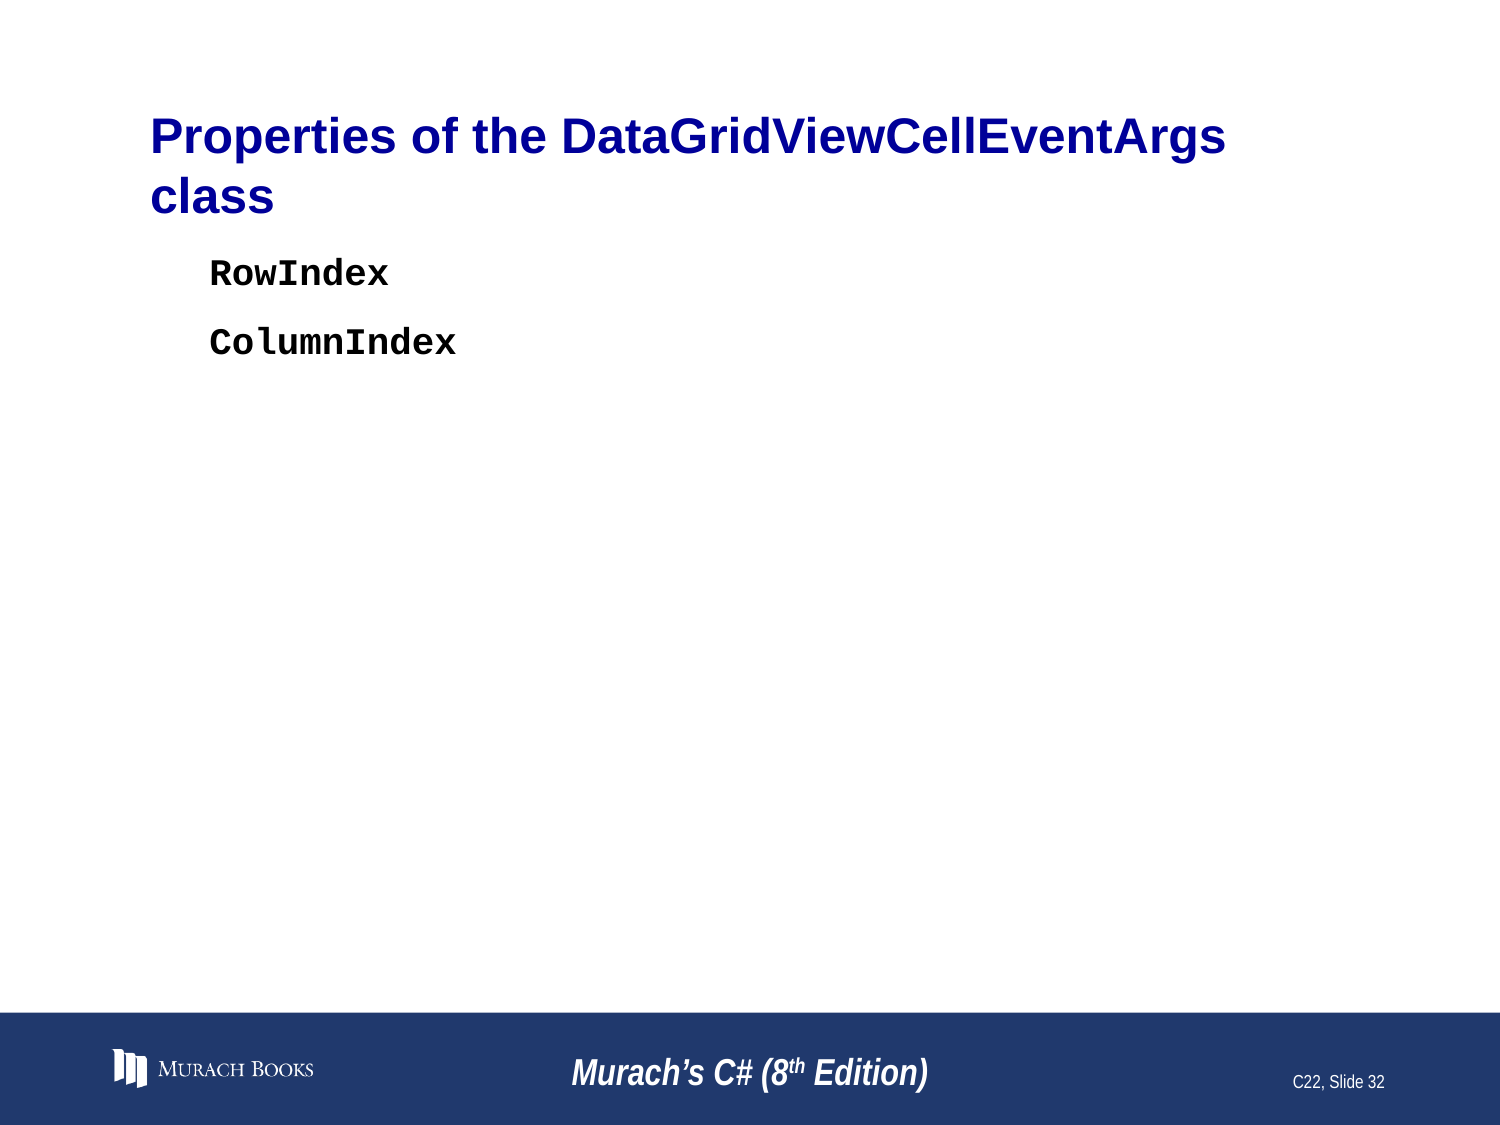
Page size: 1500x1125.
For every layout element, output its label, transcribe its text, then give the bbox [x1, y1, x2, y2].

slide_number C22, Slide 32 [1087, 1025, 1400, 1100]
list RowIndex ColumnIndex [137, 239, 1350, 978]
slide_number Murach’s C# (8th Edition) [450, 1025, 1050, 1100]
footer [12, 1025, 450, 1100]
title Properties of the DataGridViewCellEventArgs class [150, 102, 1350, 224]
